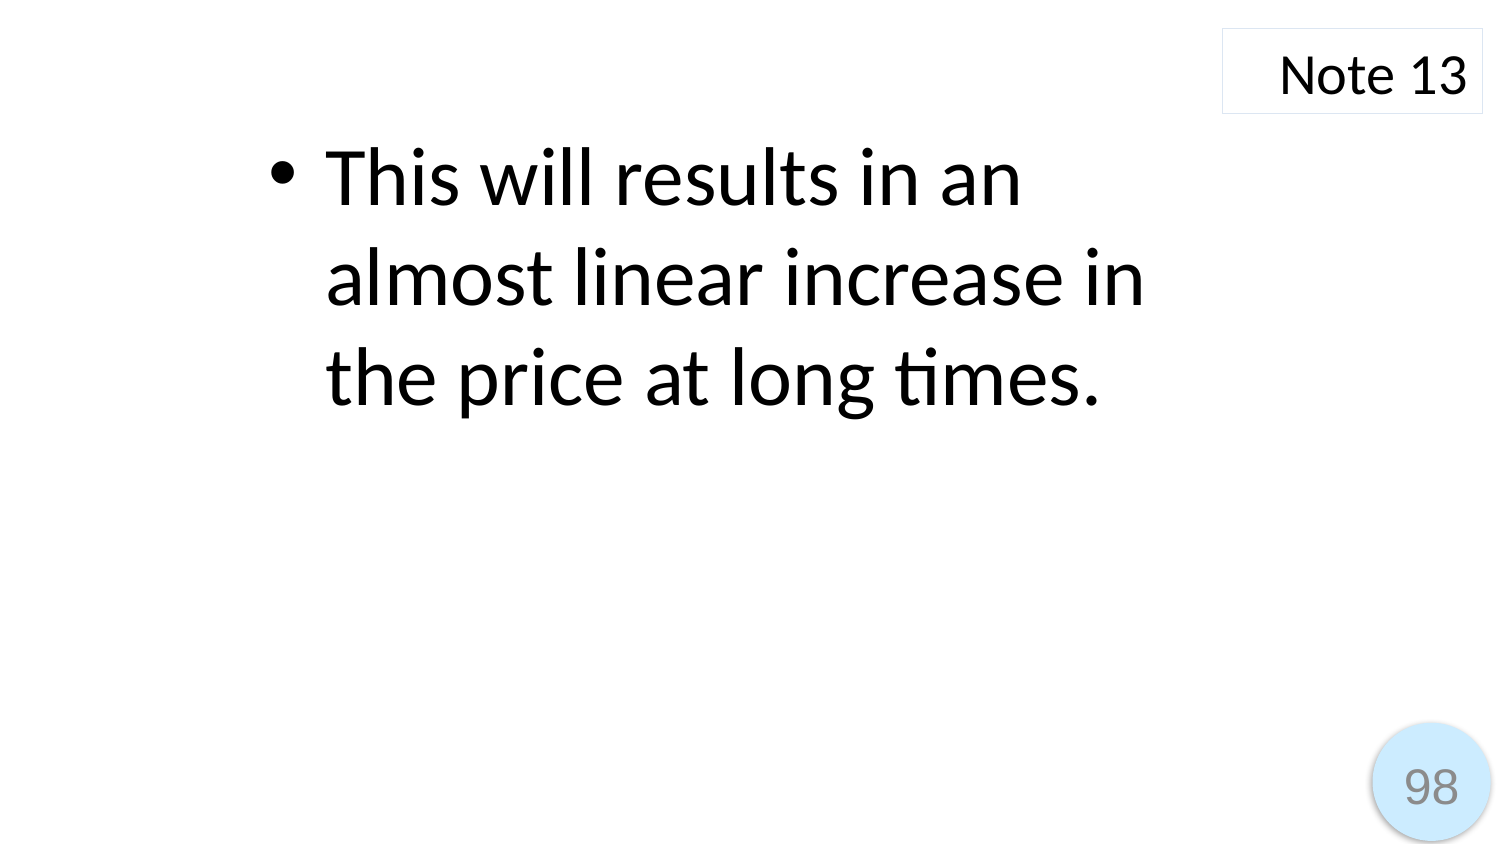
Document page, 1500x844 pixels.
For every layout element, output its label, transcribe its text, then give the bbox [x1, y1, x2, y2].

slide_number 98 [1372, 762, 1491, 807]
list This will results in an almost linear increase in the price at long times. [253, 114, 1258, 786]
text_box Note 13 [1222, 28, 1483, 114]
